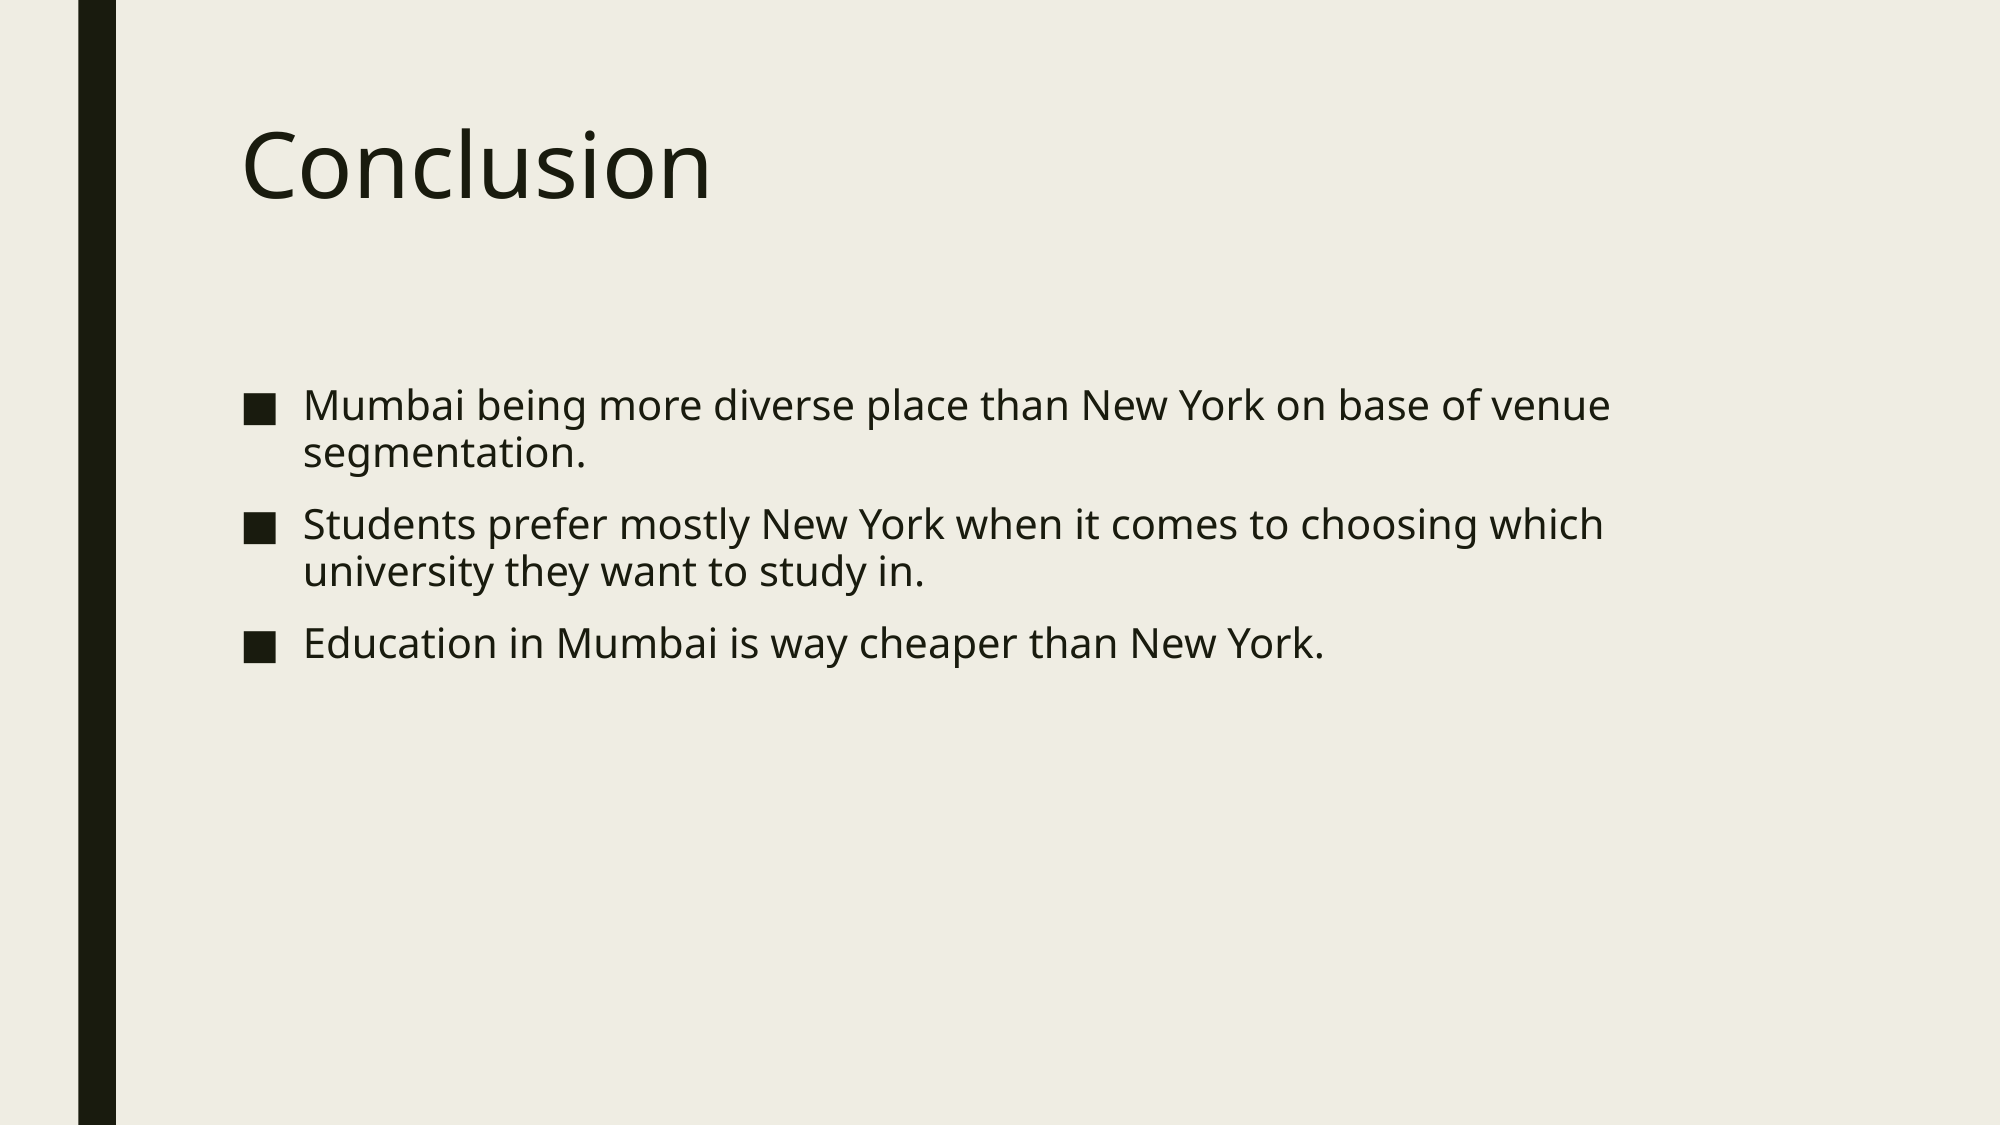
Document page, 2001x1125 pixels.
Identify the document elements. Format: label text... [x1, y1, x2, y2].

title Conclusion [225, 112, 1800, 357]
list Mumbai being more diverse place than New York on base of venue segmentation. Students prefer mostly New York when it comes to choosing which university they want to study in. Education in Mumbai is way cheaper than New York. [225, 375, 1800, 963]
